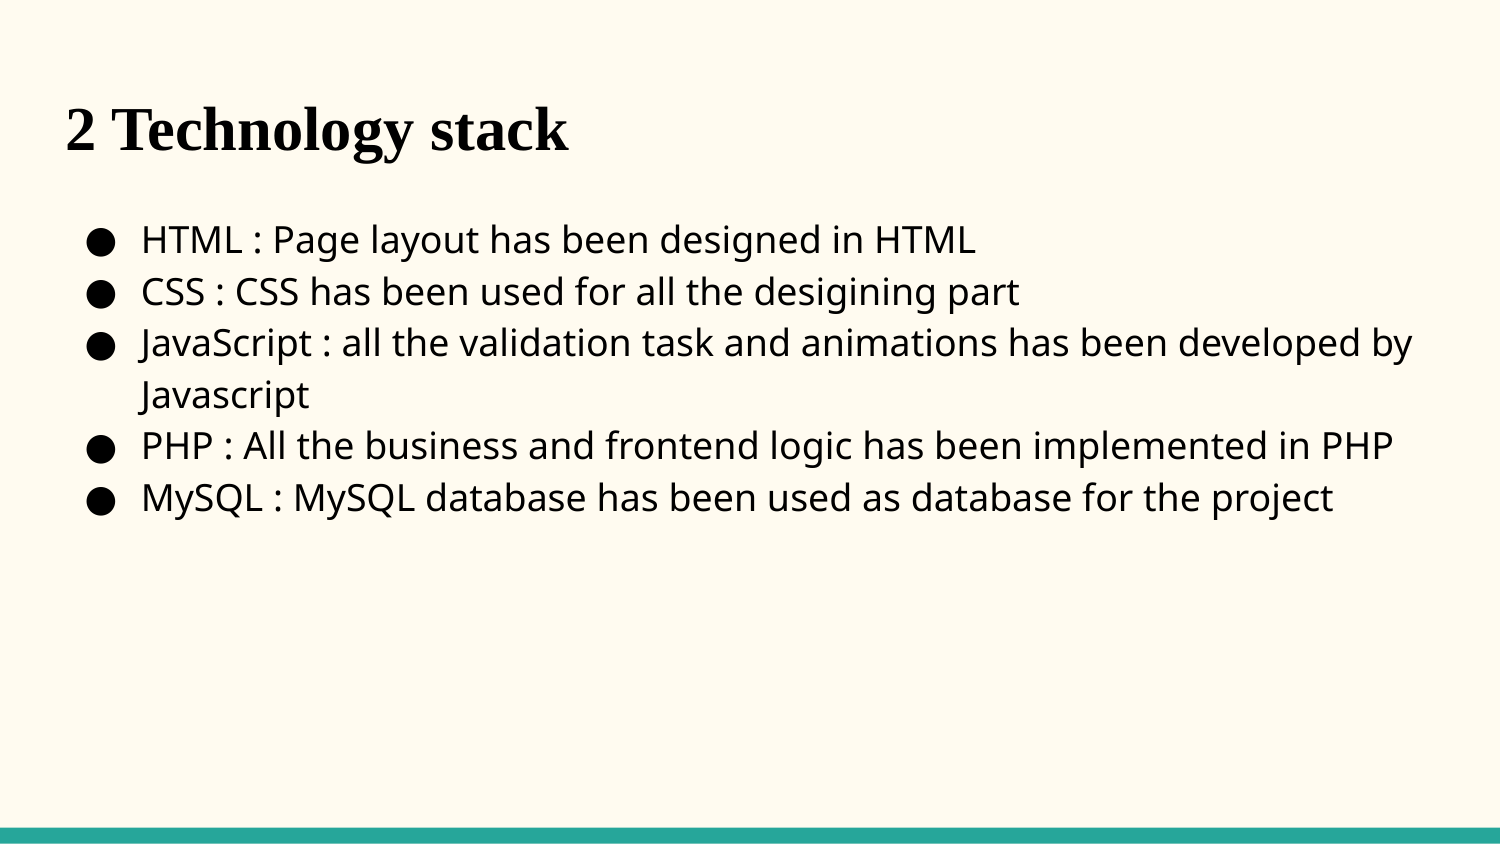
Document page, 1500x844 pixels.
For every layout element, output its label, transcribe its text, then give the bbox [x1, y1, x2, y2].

text_box 2 Technology stack [51, 72, 1449, 174]
text_box HTML : Page layout has been designed in HTML CSS : CSS has been used for all the desigining part JavaScript : all the validation task and animations has been developed by Javascript PHP : All the business and frontend logic has been implemented in PHP MySQL : MySQL database has been used as database for the project [51, 193, 1449, 752]
